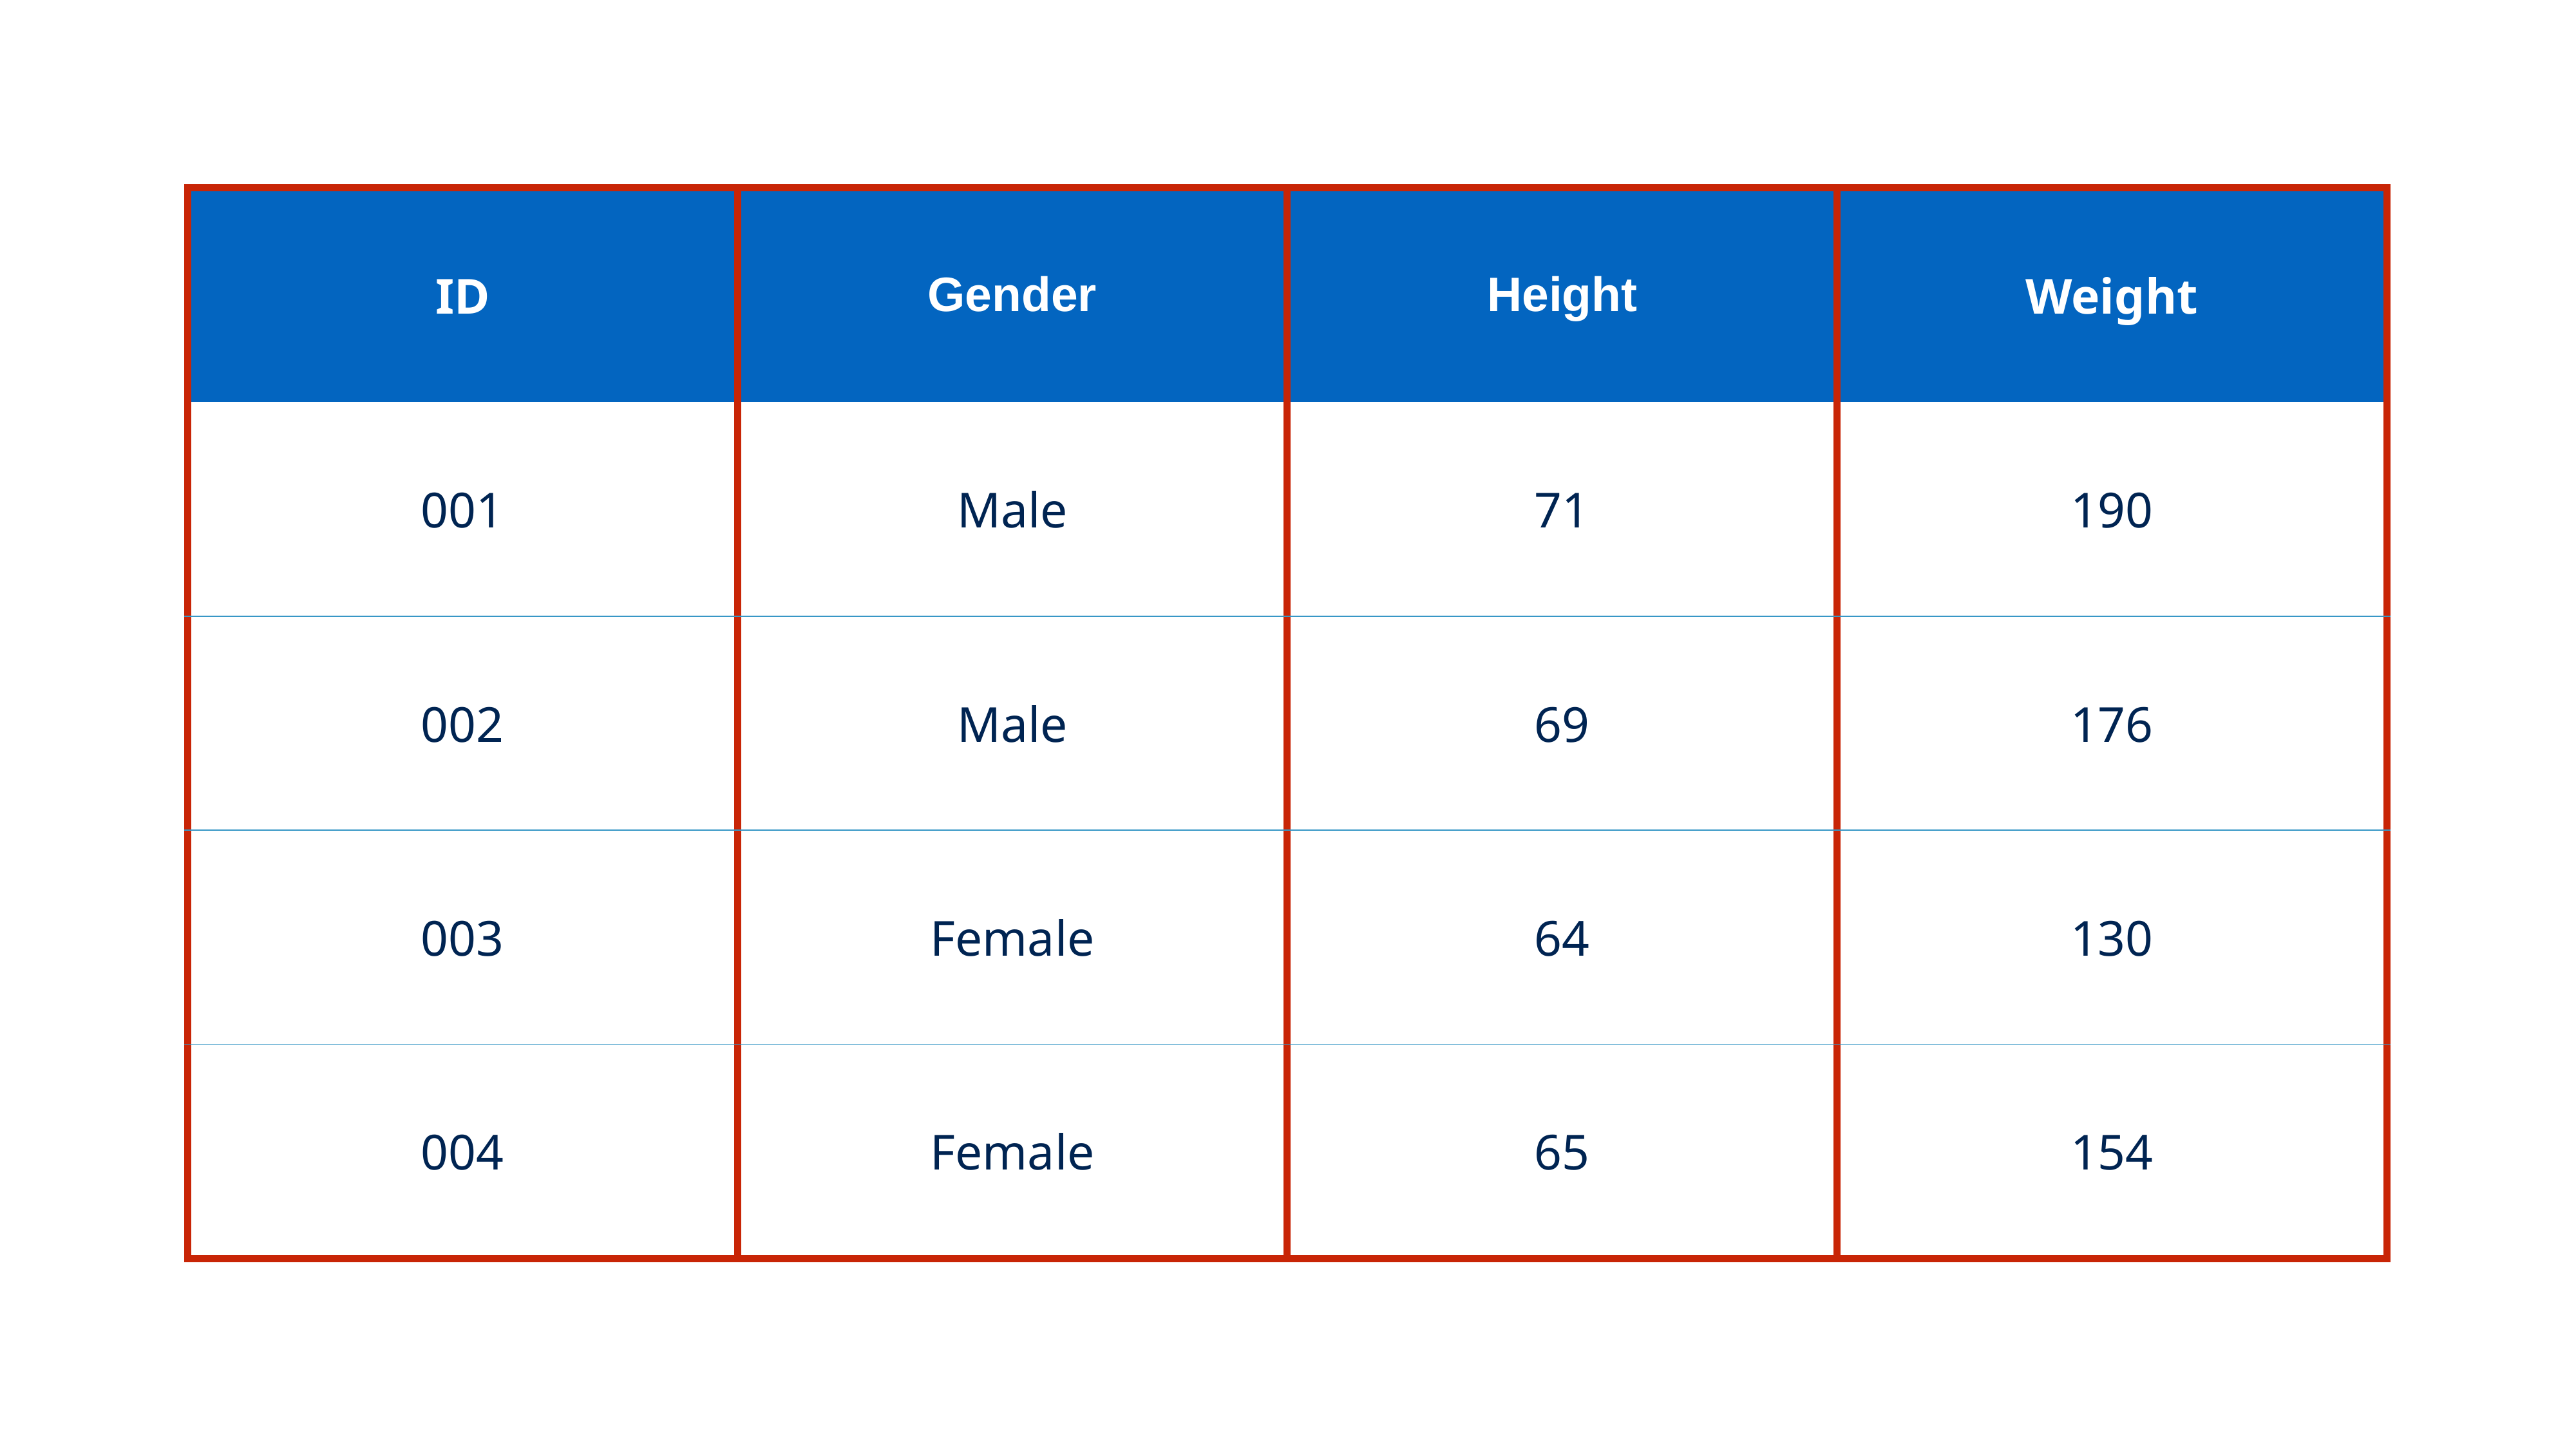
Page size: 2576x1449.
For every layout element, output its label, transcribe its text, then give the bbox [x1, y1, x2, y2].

table_cell Female [741, 831, 1283, 1044]
table_header Height [1291, 191, 1833, 402]
table_cell 004 [191, 1045, 734, 1255]
table_cell 154 [1841, 1045, 2383, 1255]
table_cell 001 [191, 402, 734, 616]
table_header ID [191, 191, 734, 402]
table_cell 64 [1291, 831, 1833, 1044]
table_cell 69 [1291, 617, 1833, 829]
table_cell 176 [1841, 617, 2383, 829]
table_cell 190 [1841, 402, 2383, 616]
table_cell 65 [1291, 1045, 1833, 1255]
table_cell 002 [191, 617, 734, 829]
table_cell 003 [191, 831, 734, 1044]
table_cell Male [741, 402, 1283, 616]
table_cell 71 [1291, 402, 1833, 616]
table_cell Female [741, 1045, 1283, 1255]
table_cell Male [741, 617, 1283, 829]
table_cell 130 [1841, 831, 2383, 1044]
table_header Weight [1841, 191, 2383, 402]
table_header Gender [741, 191, 1283, 402]
